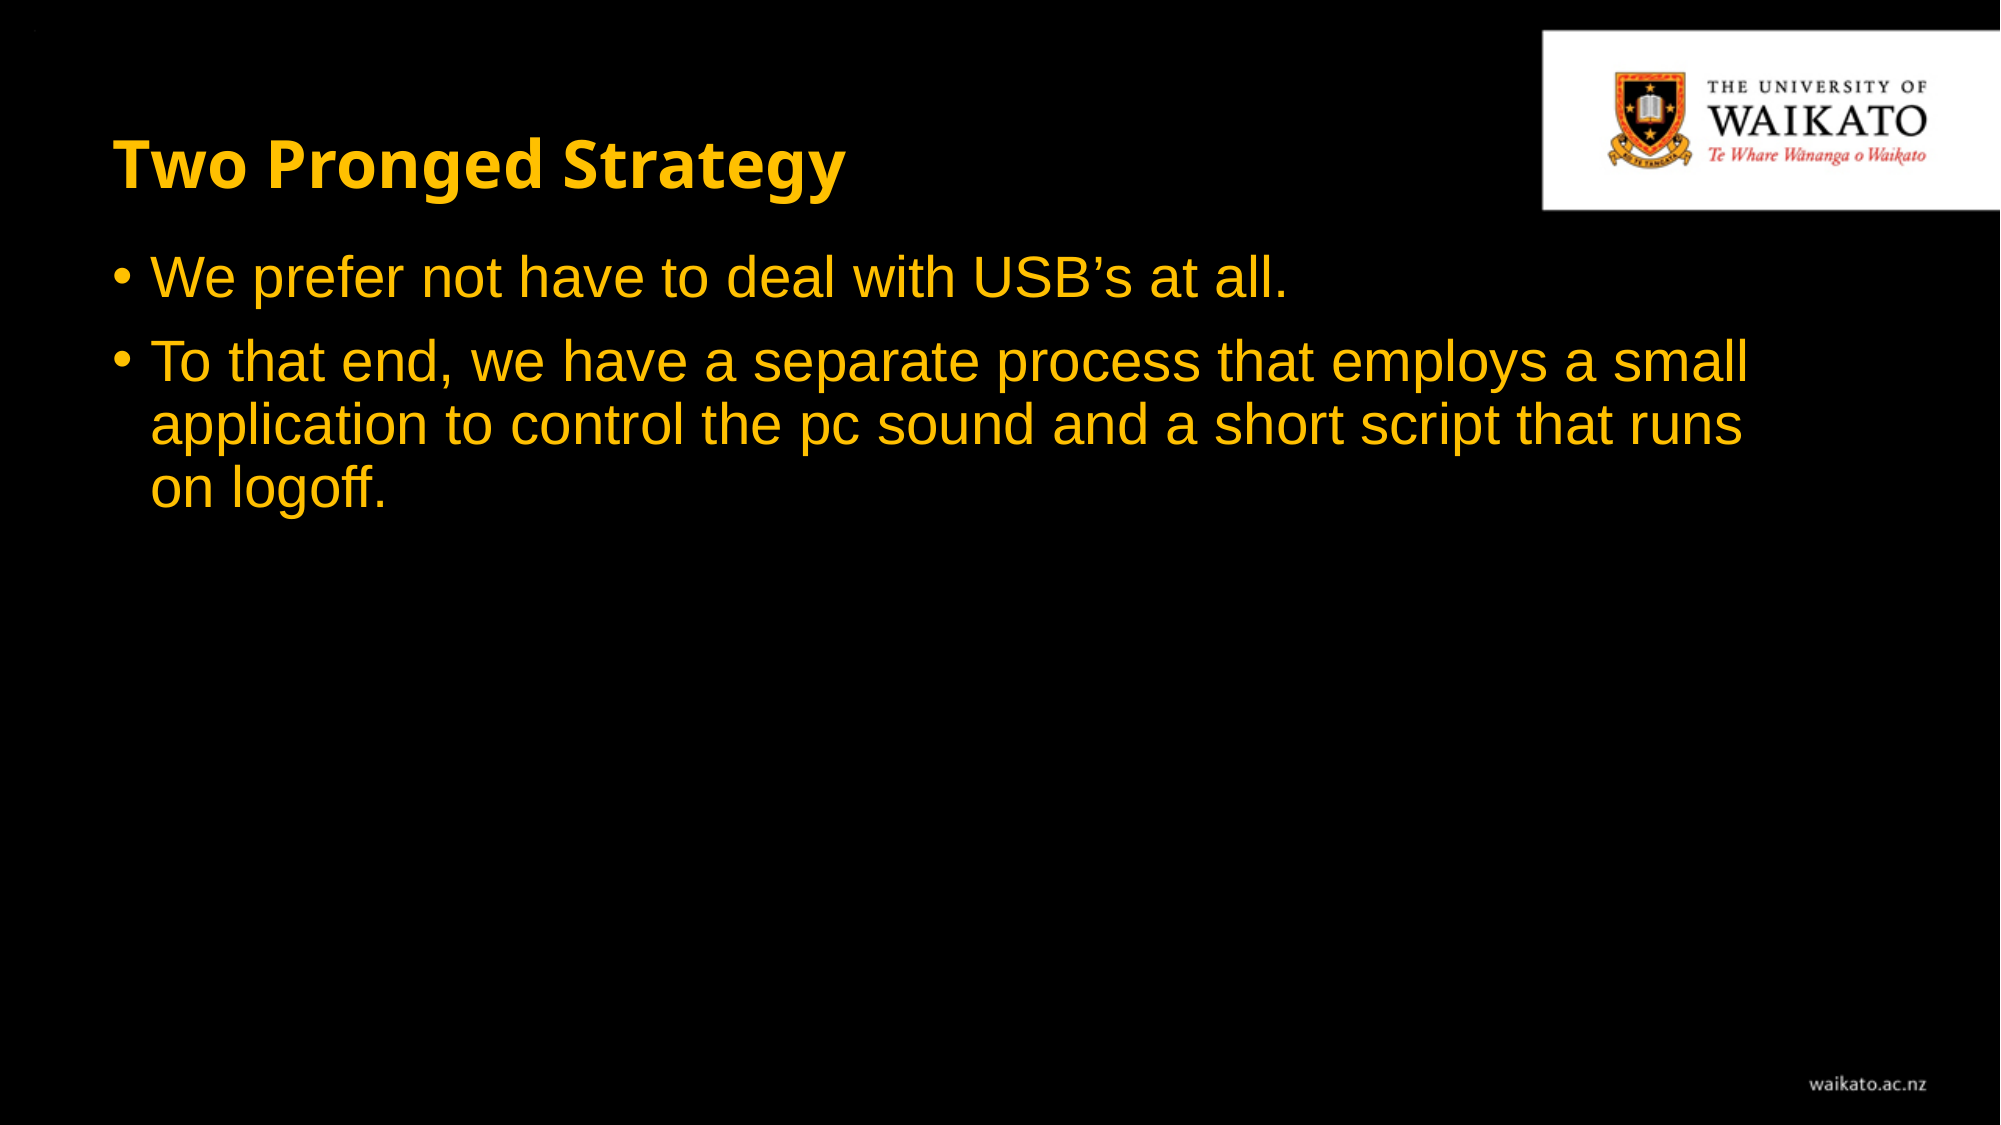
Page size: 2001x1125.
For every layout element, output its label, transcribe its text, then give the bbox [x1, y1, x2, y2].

title Two Pronged Strategy [97, 31, 1389, 211]
list We prefer not have to deal with USB’s at all. To that end, we have a separate process that employs a small application to control the pc sound and a short script that runs on logoff. [97, 239, 1823, 954]
picture [0, 0, 2000, 1125]
